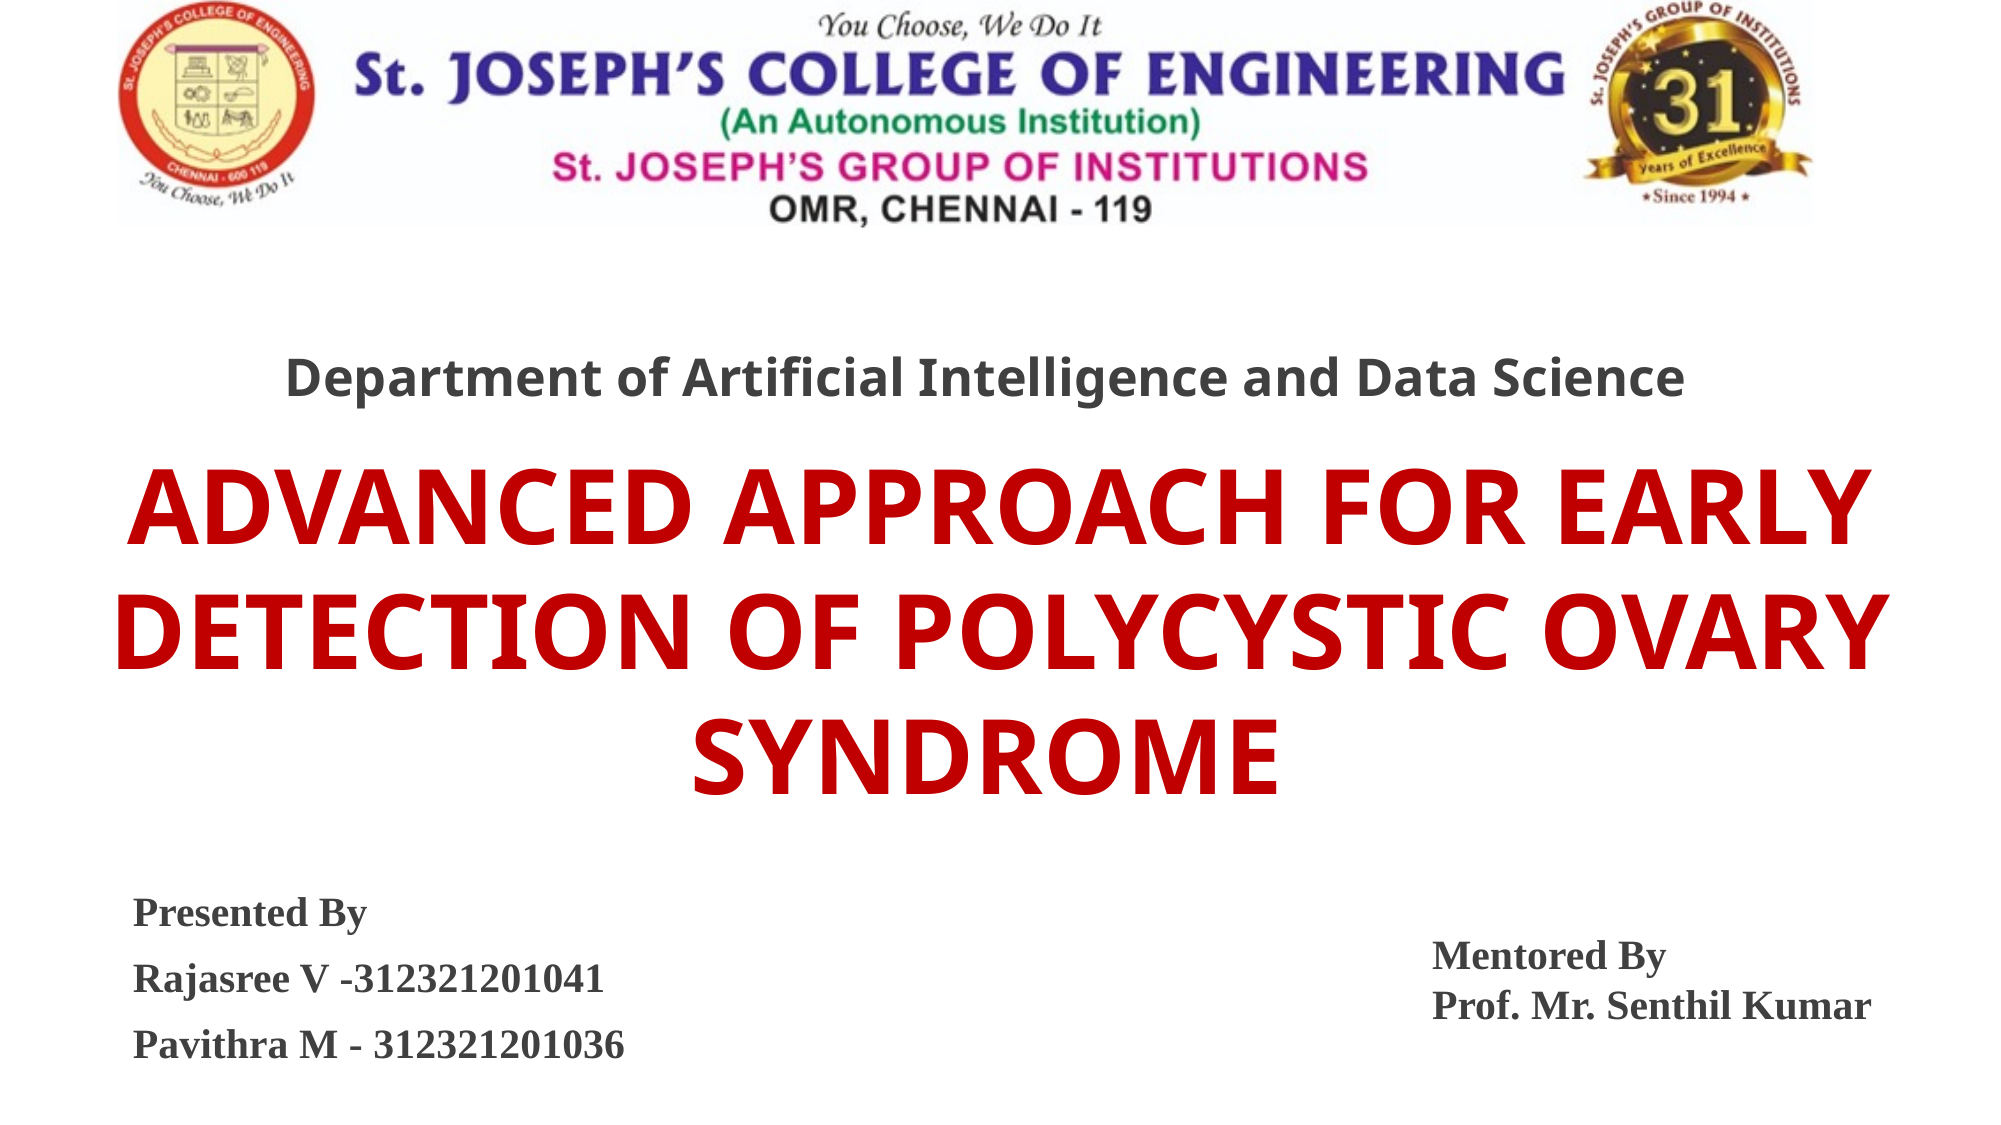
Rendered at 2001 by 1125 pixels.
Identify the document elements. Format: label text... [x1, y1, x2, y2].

picture [117, 0, 1816, 230]
subtitle Presented By Rajasree V -312321201041 Pavithra M - 312321201036 [117, 875, 737, 1108]
title ADVANCED APPROACH FOR EARLY DETECTION OF POLYCYSTIC OVARY SYNDROME [77, 431, 1923, 823]
text_box Mentored By Prof. Mr. Senthil Kumar [1417, 912, 1912, 1037]
text_box Department of Artificial Intelligence and Data Science [222, 343, 1749, 423]
